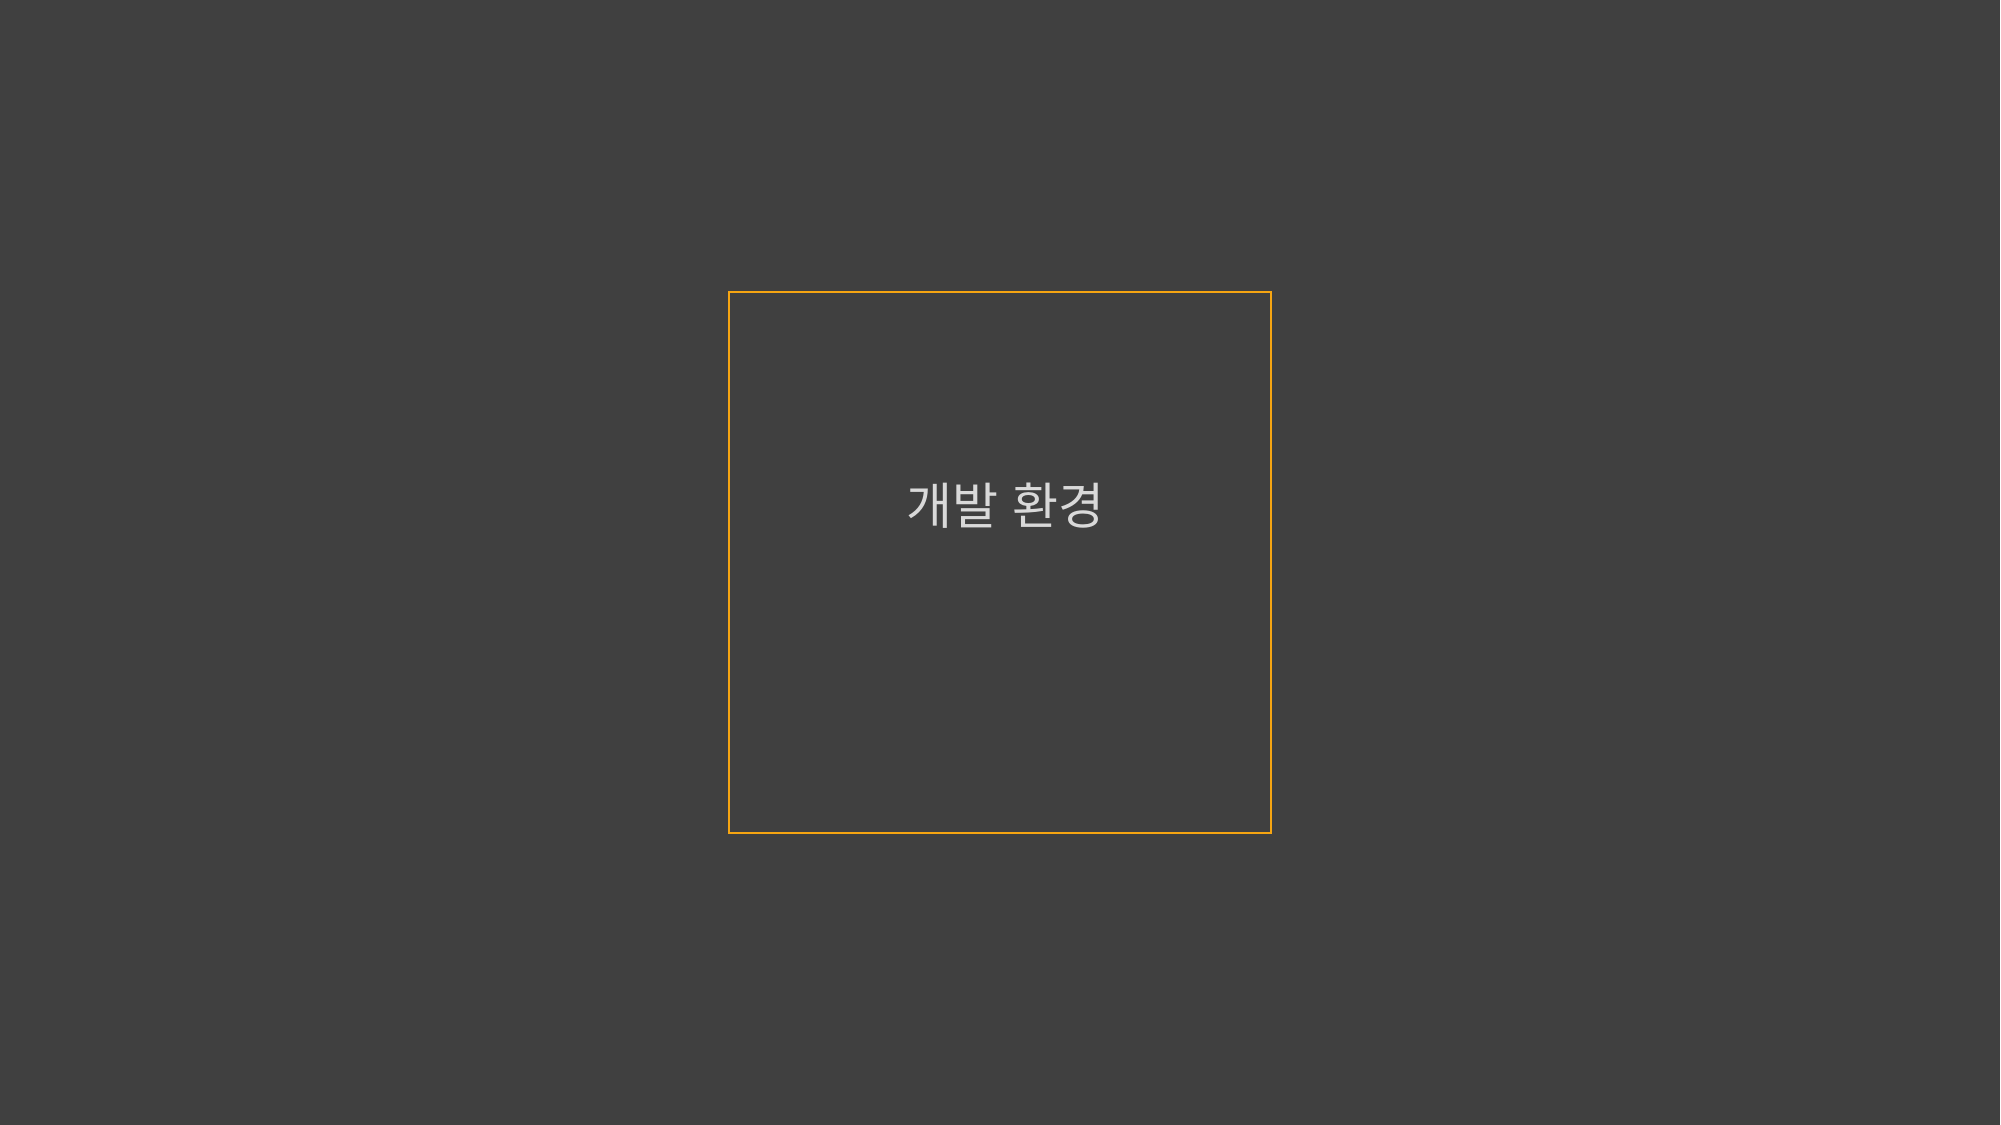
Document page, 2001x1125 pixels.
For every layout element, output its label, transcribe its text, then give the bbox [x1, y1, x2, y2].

text_box 개발 환경 [768, 467, 1243, 543]
text_box [728, 291, 1272, 834]
